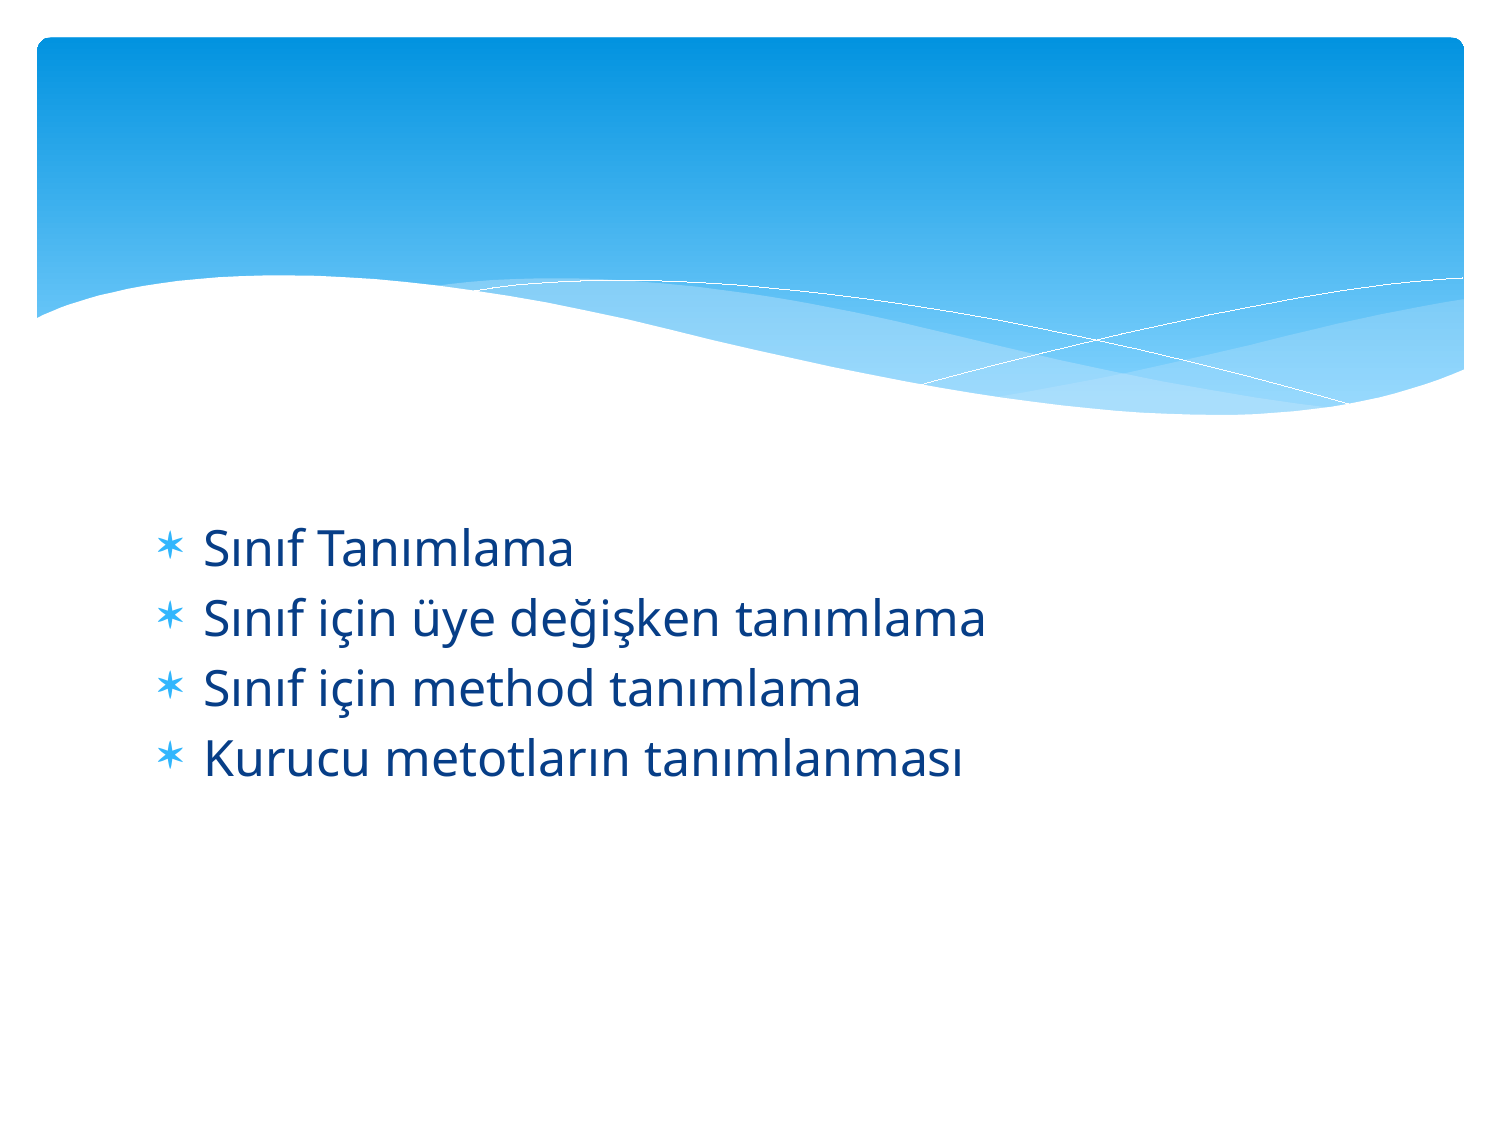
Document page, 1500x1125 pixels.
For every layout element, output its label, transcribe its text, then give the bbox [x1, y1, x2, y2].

list Sınıf Tanımlama Sınıf için üye değişken tanımlama Sınıf için method tanımlama Kurucu metotların tanımlanması [143, 438, 1359, 1005]
